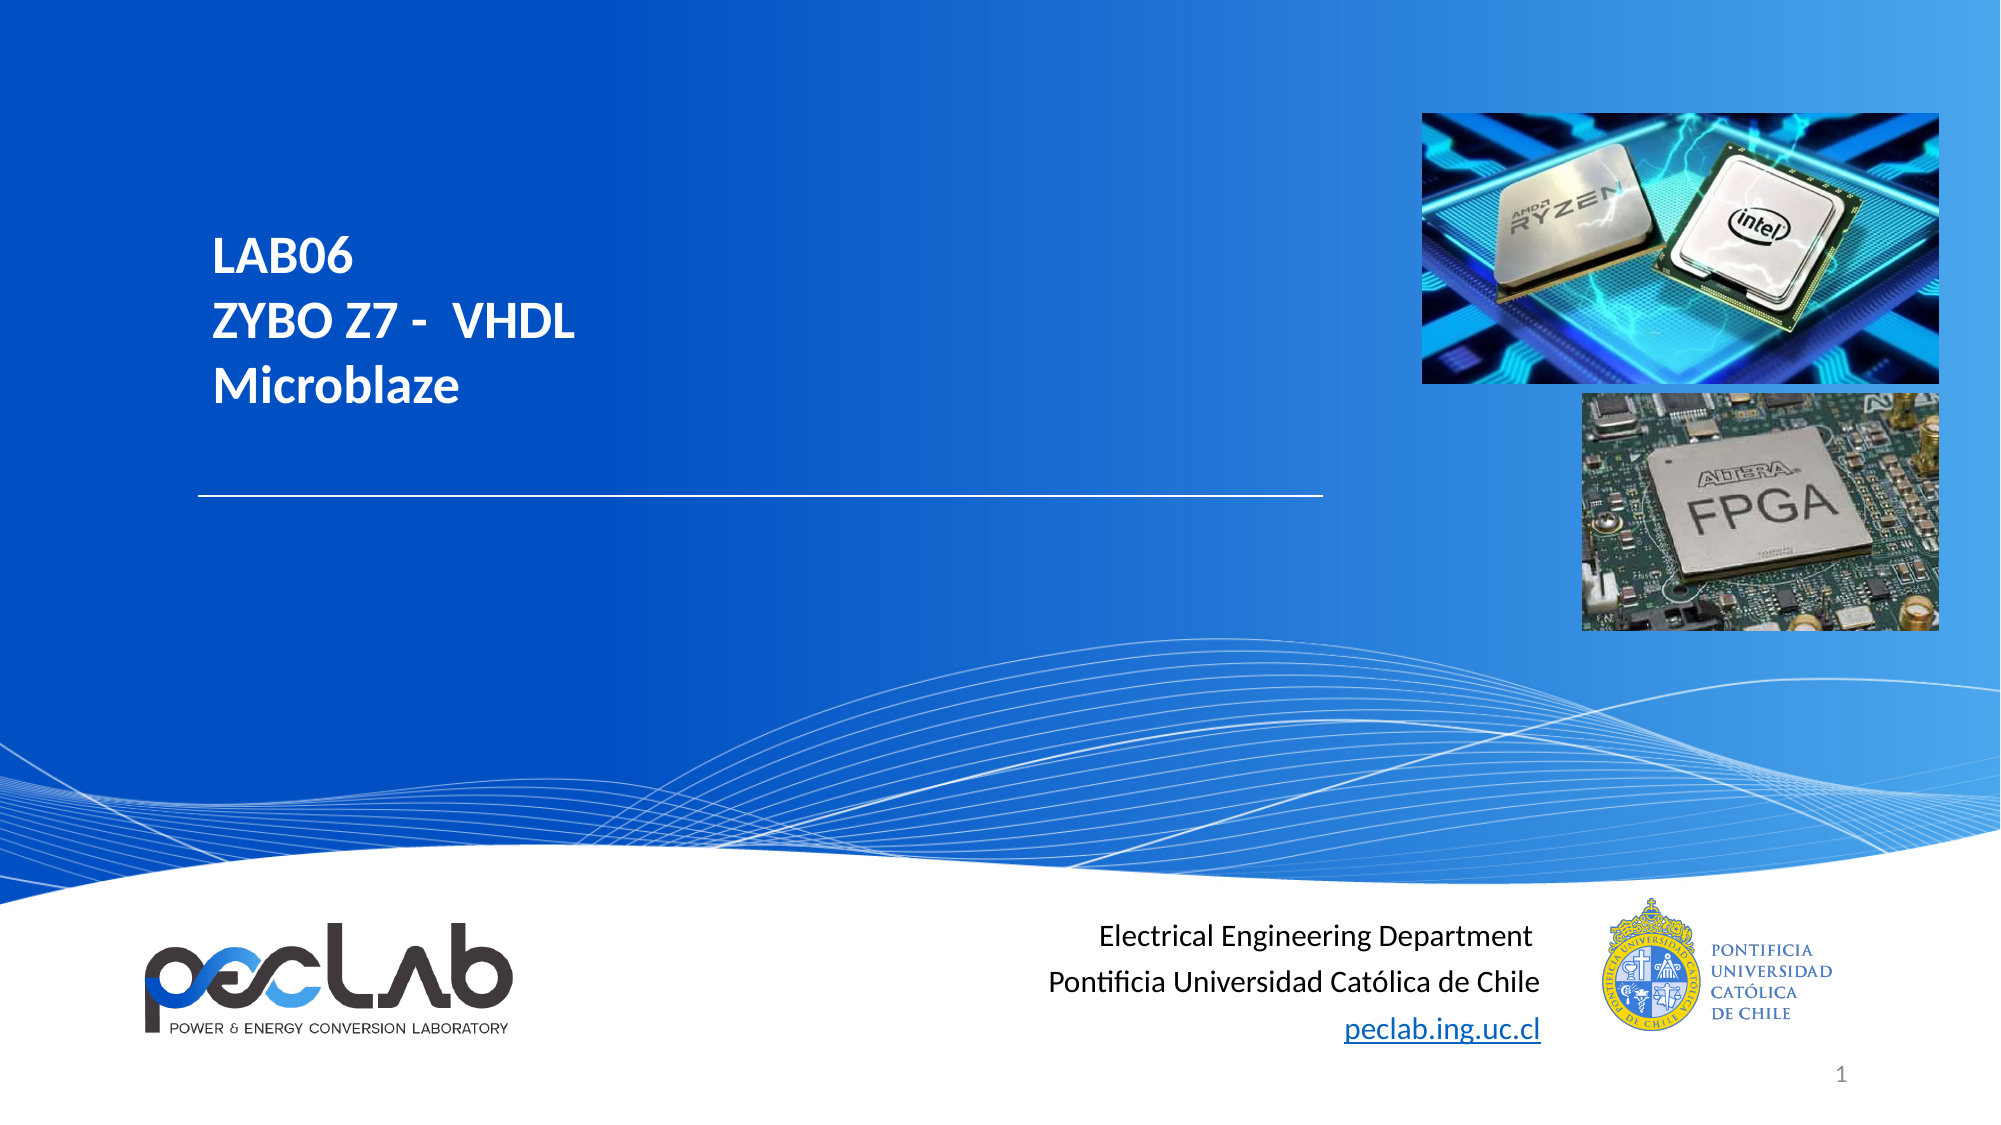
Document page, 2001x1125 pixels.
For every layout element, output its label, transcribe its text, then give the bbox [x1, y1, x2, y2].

slide_number 1 [1557, 1042, 1863, 1103]
text_box [197, 526, 1190, 732]
picture [0, 0, 2001, 1125]
text_box Electrical Engineering Department Pontificia Universidad Católica de Chile peclab.ing.uc.cl [999, 898, 1557, 1103]
text_box LAB06 ZYBO Z7 - VHDL Microblaze [197, 212, 1500, 423]
